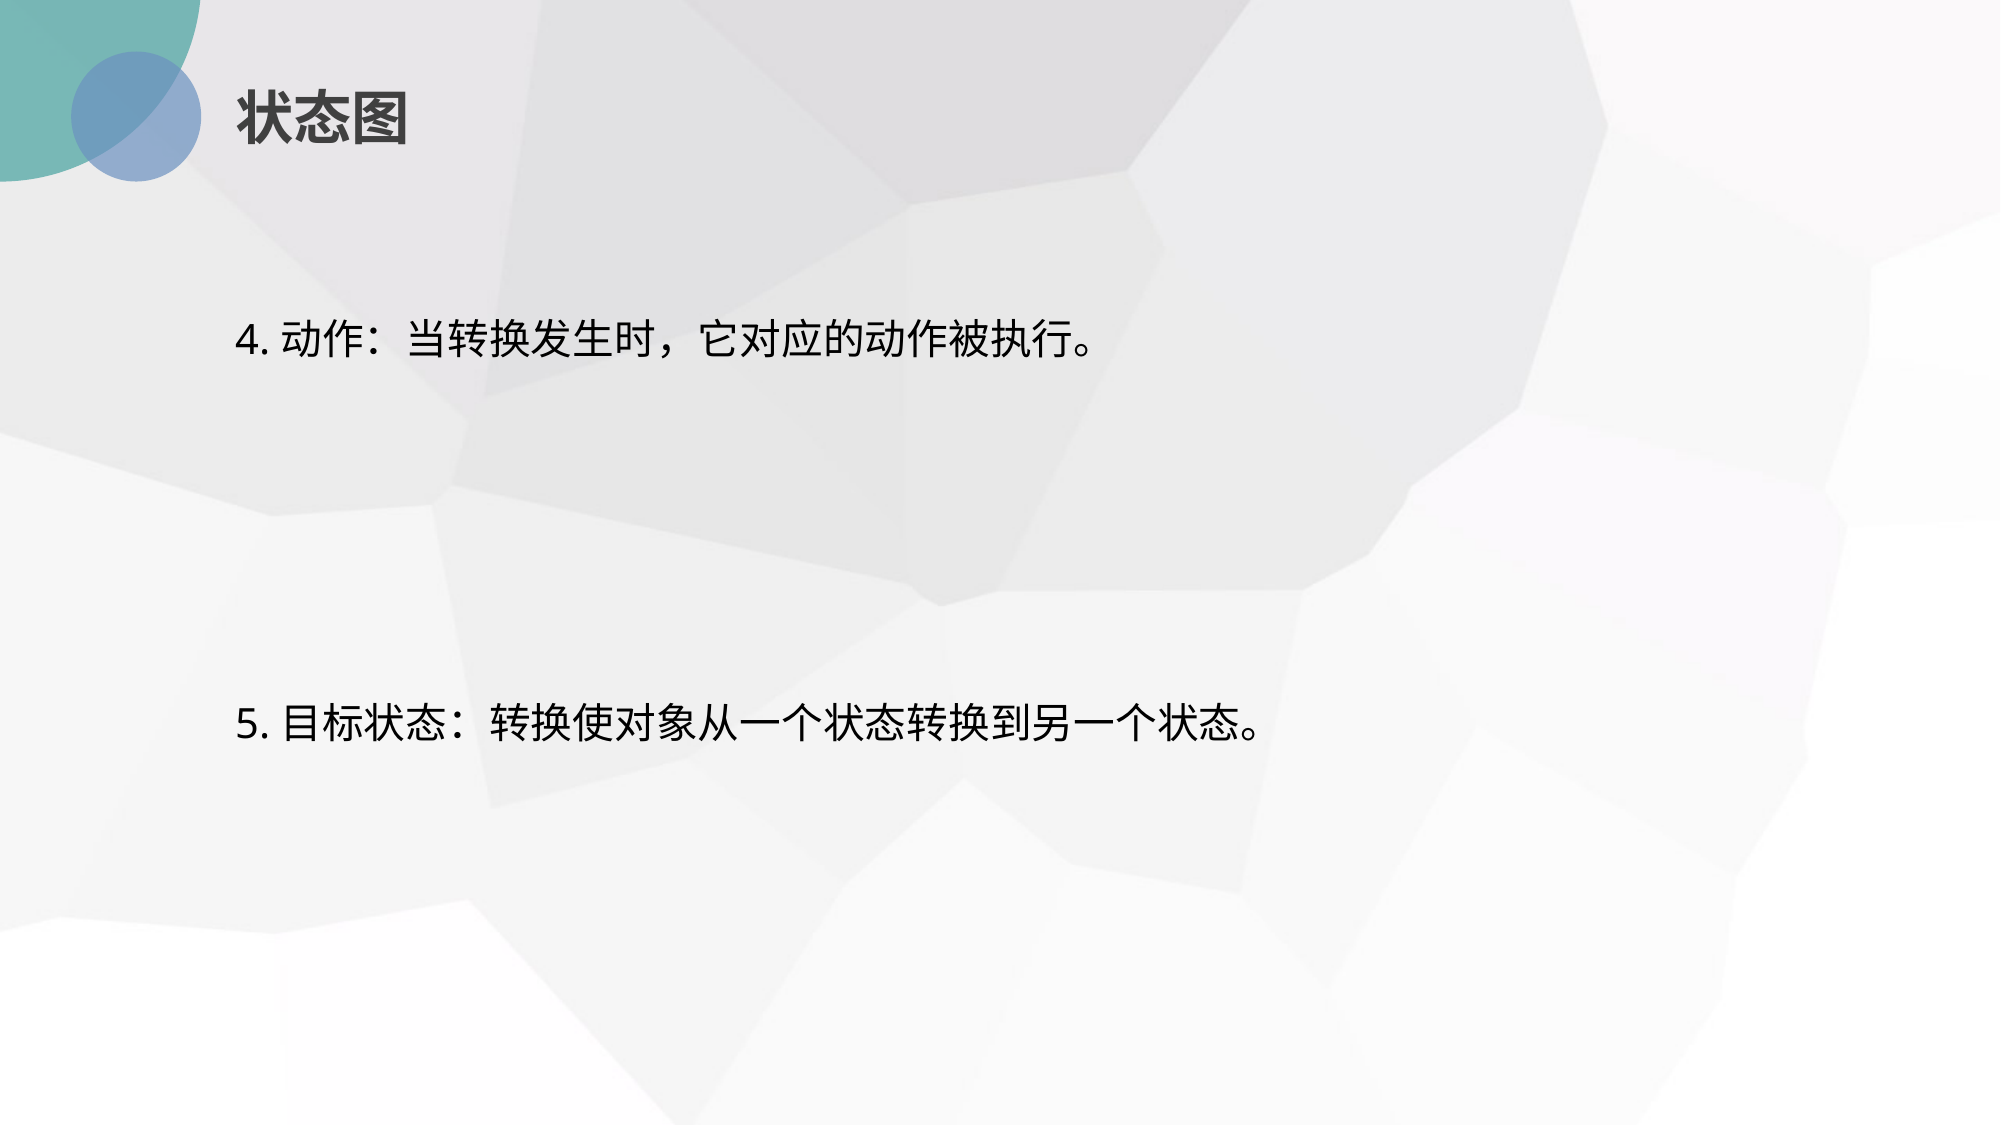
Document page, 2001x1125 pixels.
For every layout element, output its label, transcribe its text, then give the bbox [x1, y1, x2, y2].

text_box 5.目标状态：转换使对象从一个状态转换到另一个状态。 [220, 689, 1597, 755]
text_box 4.动作：当转换发生时，它对应的动作被执行。 [220, 306, 1597, 371]
picture [0, 0, 2001, 1125]
text_box 状态图 [220, 73, 426, 159]
text_box [0, 0, 202, 183]
text_box [70, 50, 203, 183]
